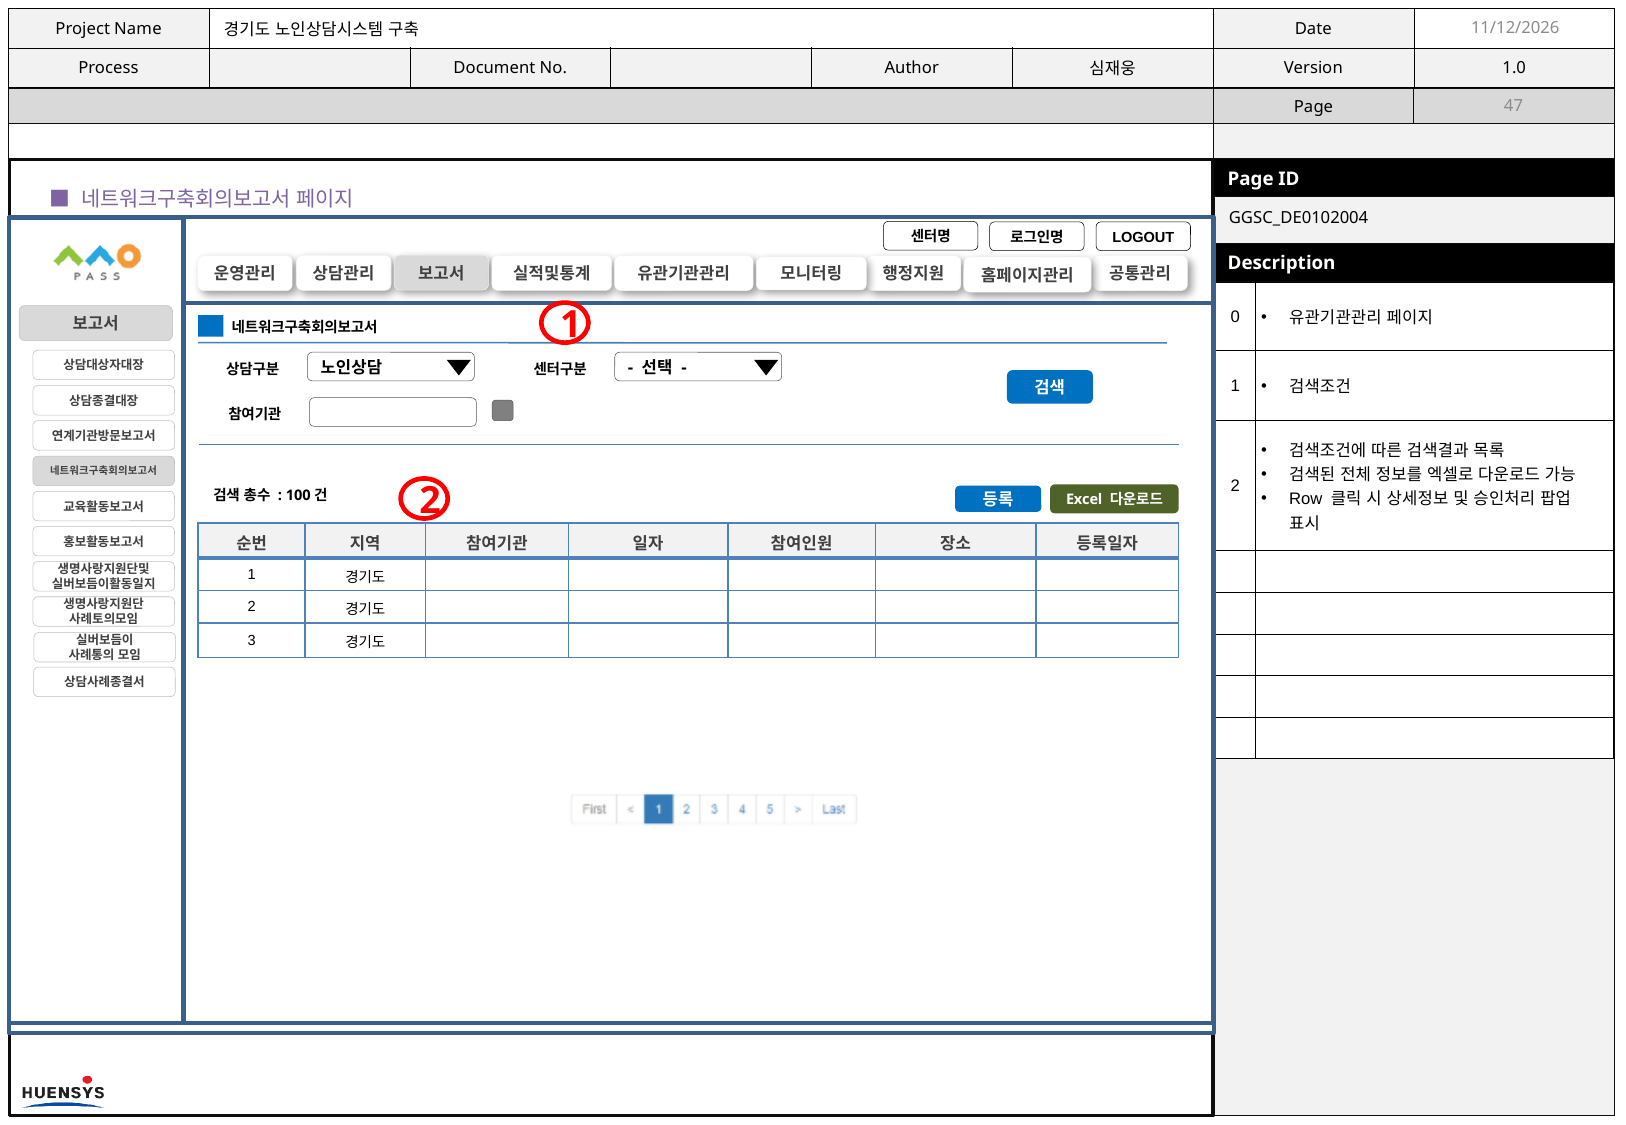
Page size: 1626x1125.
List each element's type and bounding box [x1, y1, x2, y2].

table_cell [426, 624, 568, 657]
table_cell [569, 560, 727, 590]
text_box [7, 199, 1625, 1035]
picture [21, 1075, 104, 1108]
table_cell [1216, 551, 1255, 592]
table_cell [1256, 421, 1613, 550]
table_header [729, 524, 875, 556]
table_cell [729, 624, 875, 657]
table_cell [1256, 551, 1613, 592]
table_header [1216, 283, 1255, 350]
table_cell [1037, 591, 1178, 622]
table_cell [426, 560, 568, 590]
table_cell [1216, 718, 1255, 758]
table_header [35, 175, 1001, 215]
table_cell [1037, 560, 1178, 590]
table_cell [1256, 676, 1613, 717]
table_cell [876, 624, 1035, 657]
table_cell [569, 624, 727, 657]
table_cell [569, 591, 727, 622]
table_cell [199, 591, 304, 622]
table_cell [306, 591, 425, 622]
table_cell [876, 560, 1035, 590]
text_box [1211, 157, 1617, 198]
table_cell [1216, 351, 1255, 420]
slide_number [1413, 88, 1614, 124]
table_cell [199, 624, 304, 657]
table_header [426, 524, 568, 556]
table_cell [1037, 624, 1178, 657]
table_header [876, 524, 1035, 556]
table_cell [426, 591, 568, 622]
table_header [306, 524, 425, 556]
table_cell [306, 560, 425, 590]
picture [530, 785, 914, 835]
table_cell [306, 624, 425, 657]
table_cell [1256, 593, 1613, 634]
table_cell [1216, 635, 1255, 675]
table_cell [199, 560, 304, 590]
table_cell [729, 591, 875, 622]
picture [46, 235, 146, 290]
table_cell [876, 591, 1035, 622]
table_cell [1216, 593, 1255, 634]
table_header [1256, 283, 1613, 350]
table_cell [1256, 718, 1613, 758]
table_header [569, 524, 727, 556]
table_header [199, 524, 304, 556]
slide_number [1414, 10, 1616, 46]
table_cell [1256, 351, 1613, 420]
table_cell [1216, 421, 1255, 550]
table_cell [1256, 635, 1613, 675]
table_cell [1216, 676, 1255, 717]
table_header [1037, 524, 1178, 556]
table_cell [729, 560, 875, 590]
